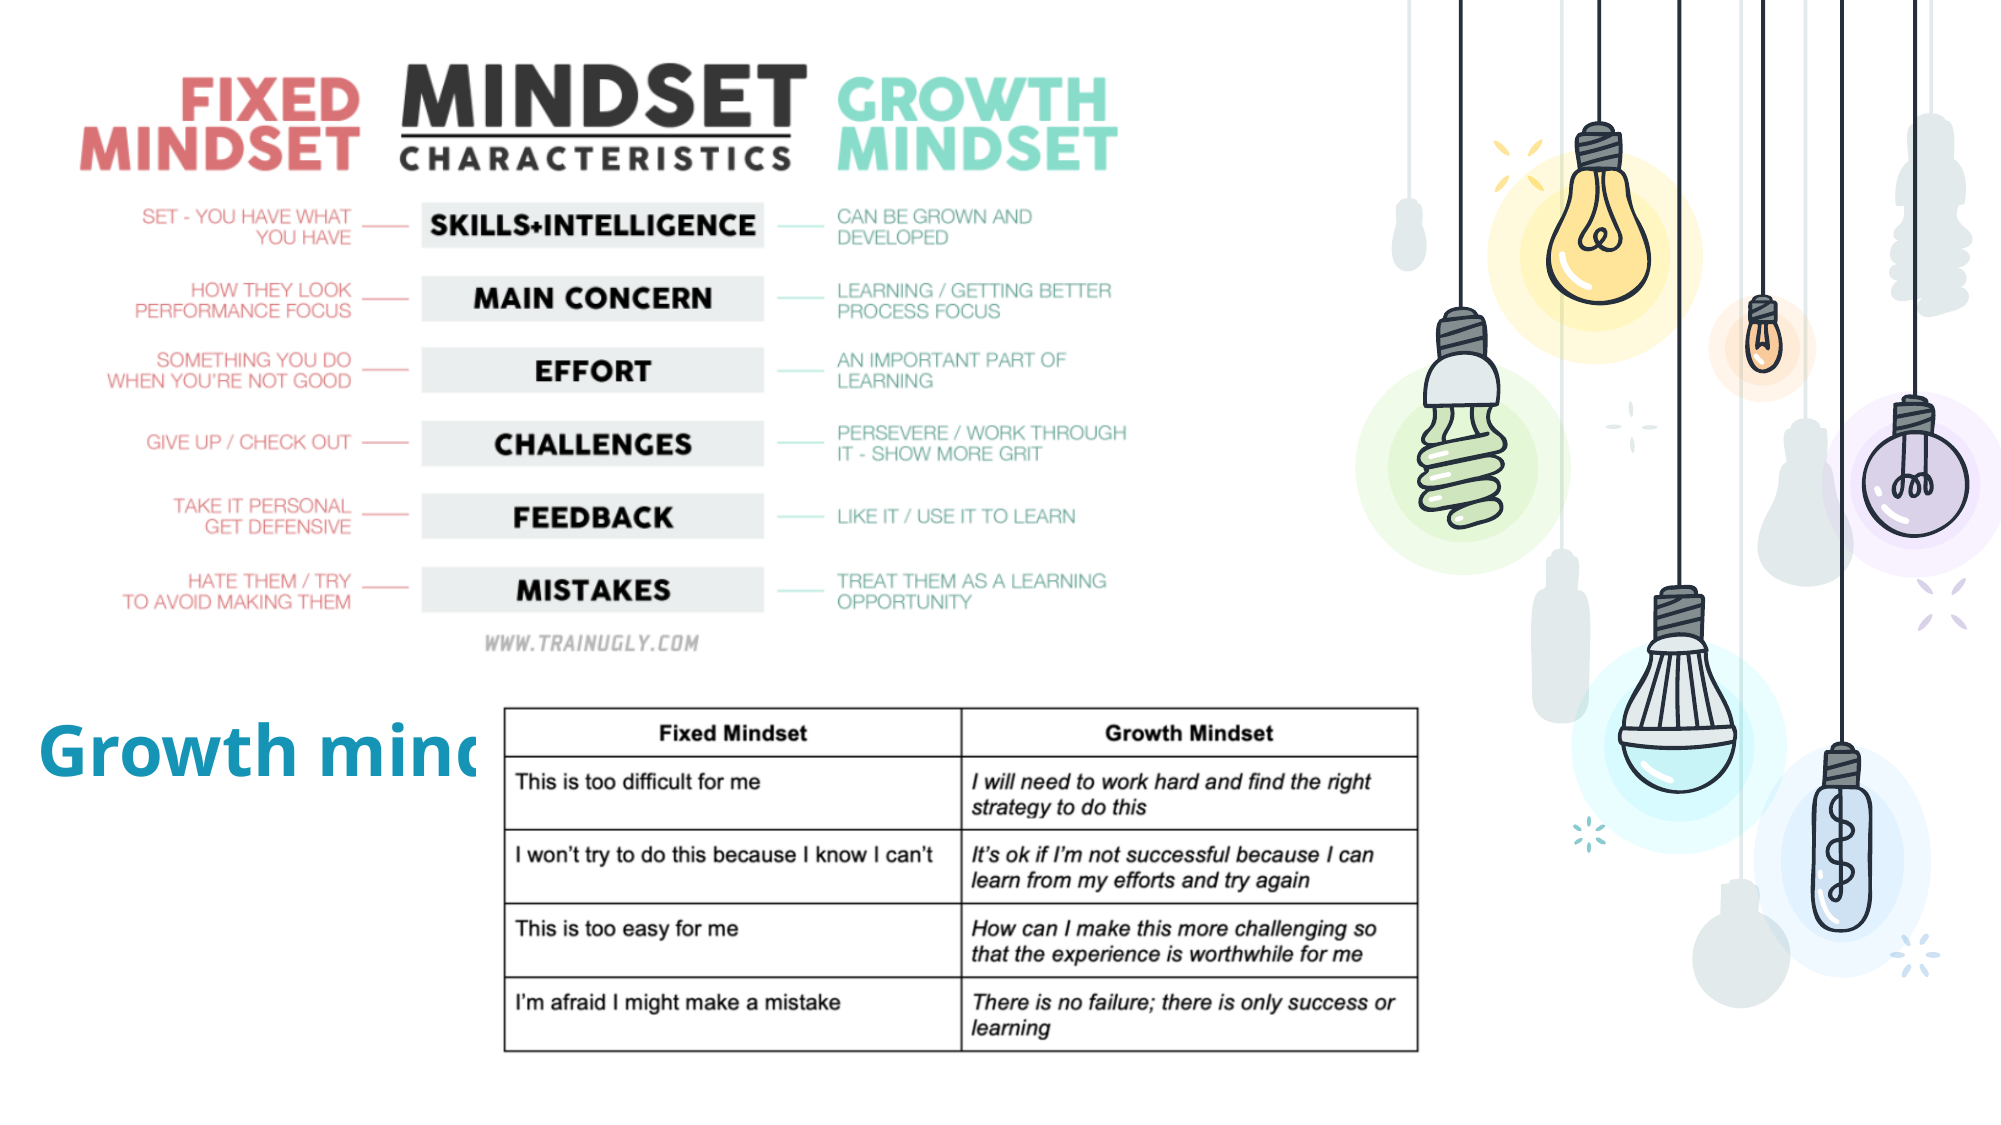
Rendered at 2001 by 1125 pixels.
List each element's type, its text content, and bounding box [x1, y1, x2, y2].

picture [475, 688, 1439, 1069]
picture [37, 56, 1168, 666]
title Growth mindset [37, 688, 474, 792]
